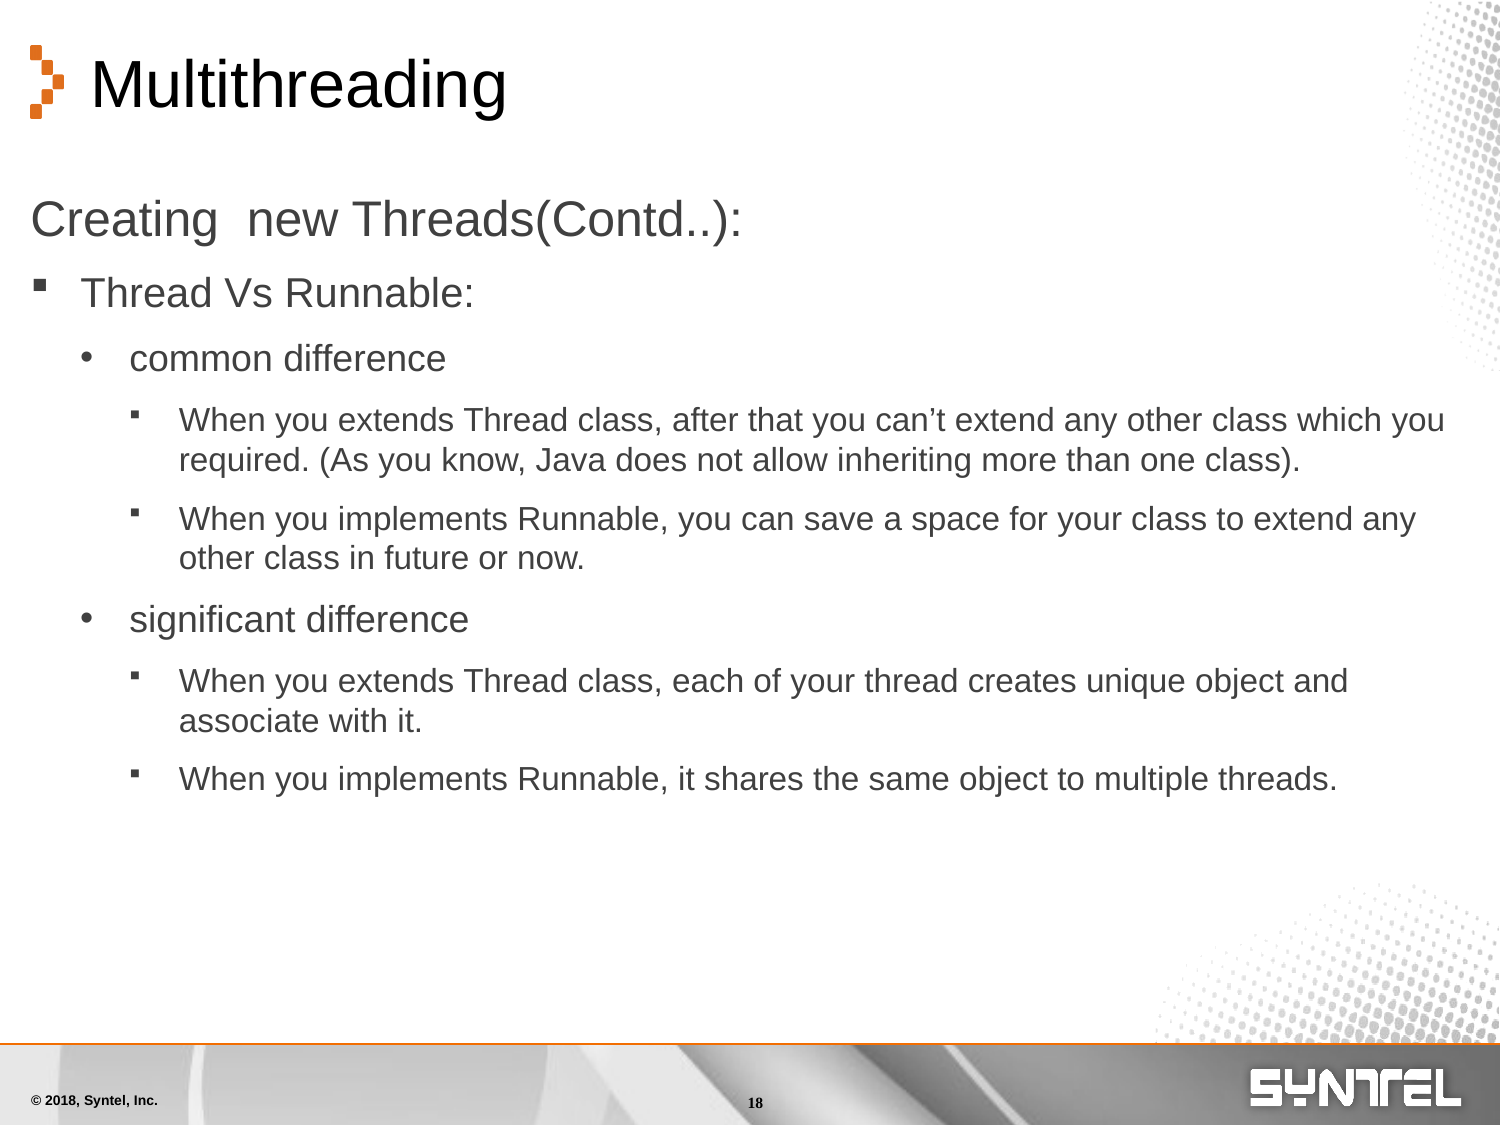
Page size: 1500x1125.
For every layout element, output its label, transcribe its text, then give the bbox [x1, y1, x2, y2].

title Multithreading [90, 28, 1462, 135]
picture [30, 45, 64, 119]
list Creating new Threads(Contd..): Thread Vs Runnable: common difference When you extends Thread class, after that you can’t extend any other class which you required. (As you know, Java does not allow inheriting more than one class). When you implements Runnable, you can save a space for your class to extend any other class in future or now. significant difference When you extends Thread class, each of your thread creates unique object and associate with it. When you implements Runnable, it shares the same object to multiple threads. [30, 186, 1461, 1006]
picture [1250, 1069, 1462, 1112]
